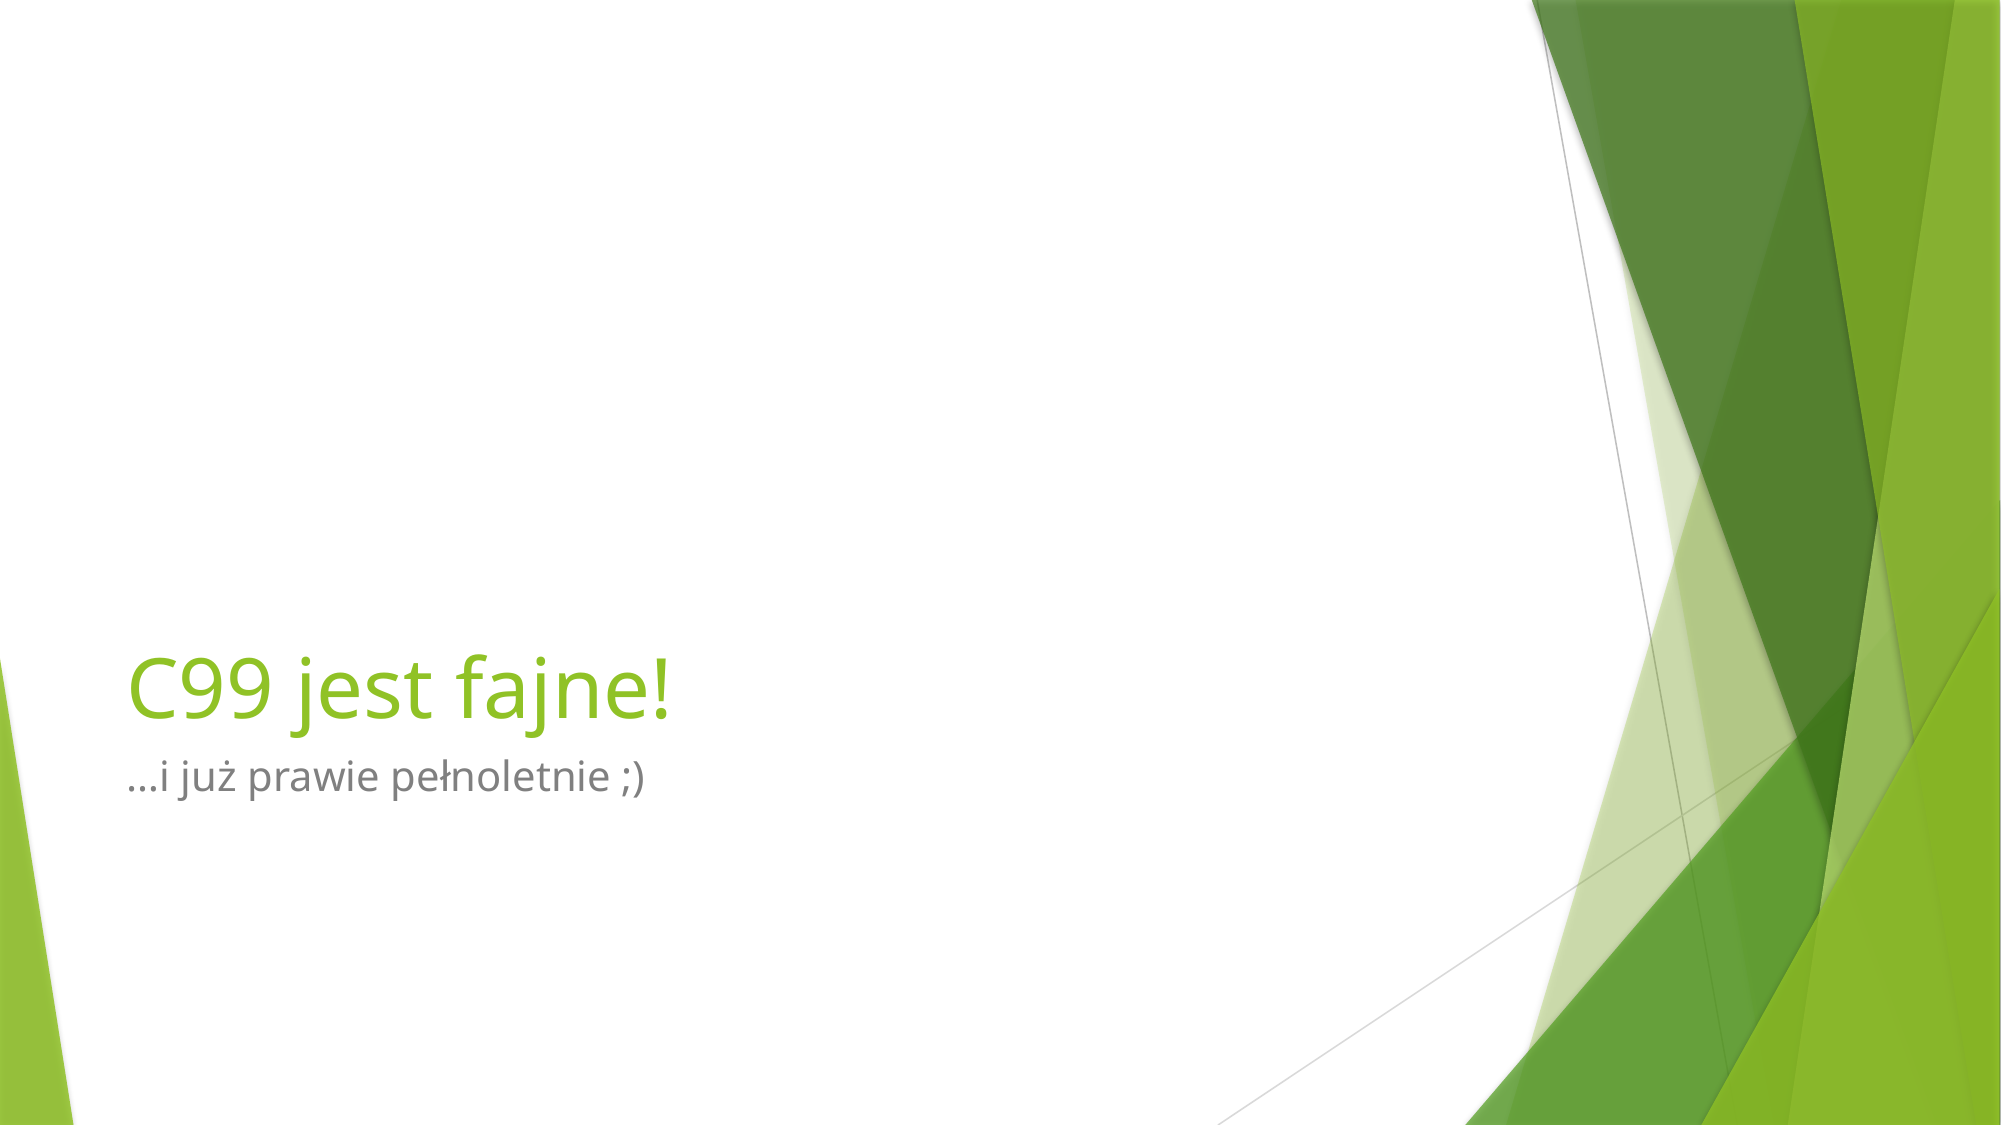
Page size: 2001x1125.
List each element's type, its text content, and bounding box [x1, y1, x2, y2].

list …i już prawie pełnoletnie ;) [111, 742, 1522, 884]
title C99 jest fajne! [111, 443, 1522, 742]
